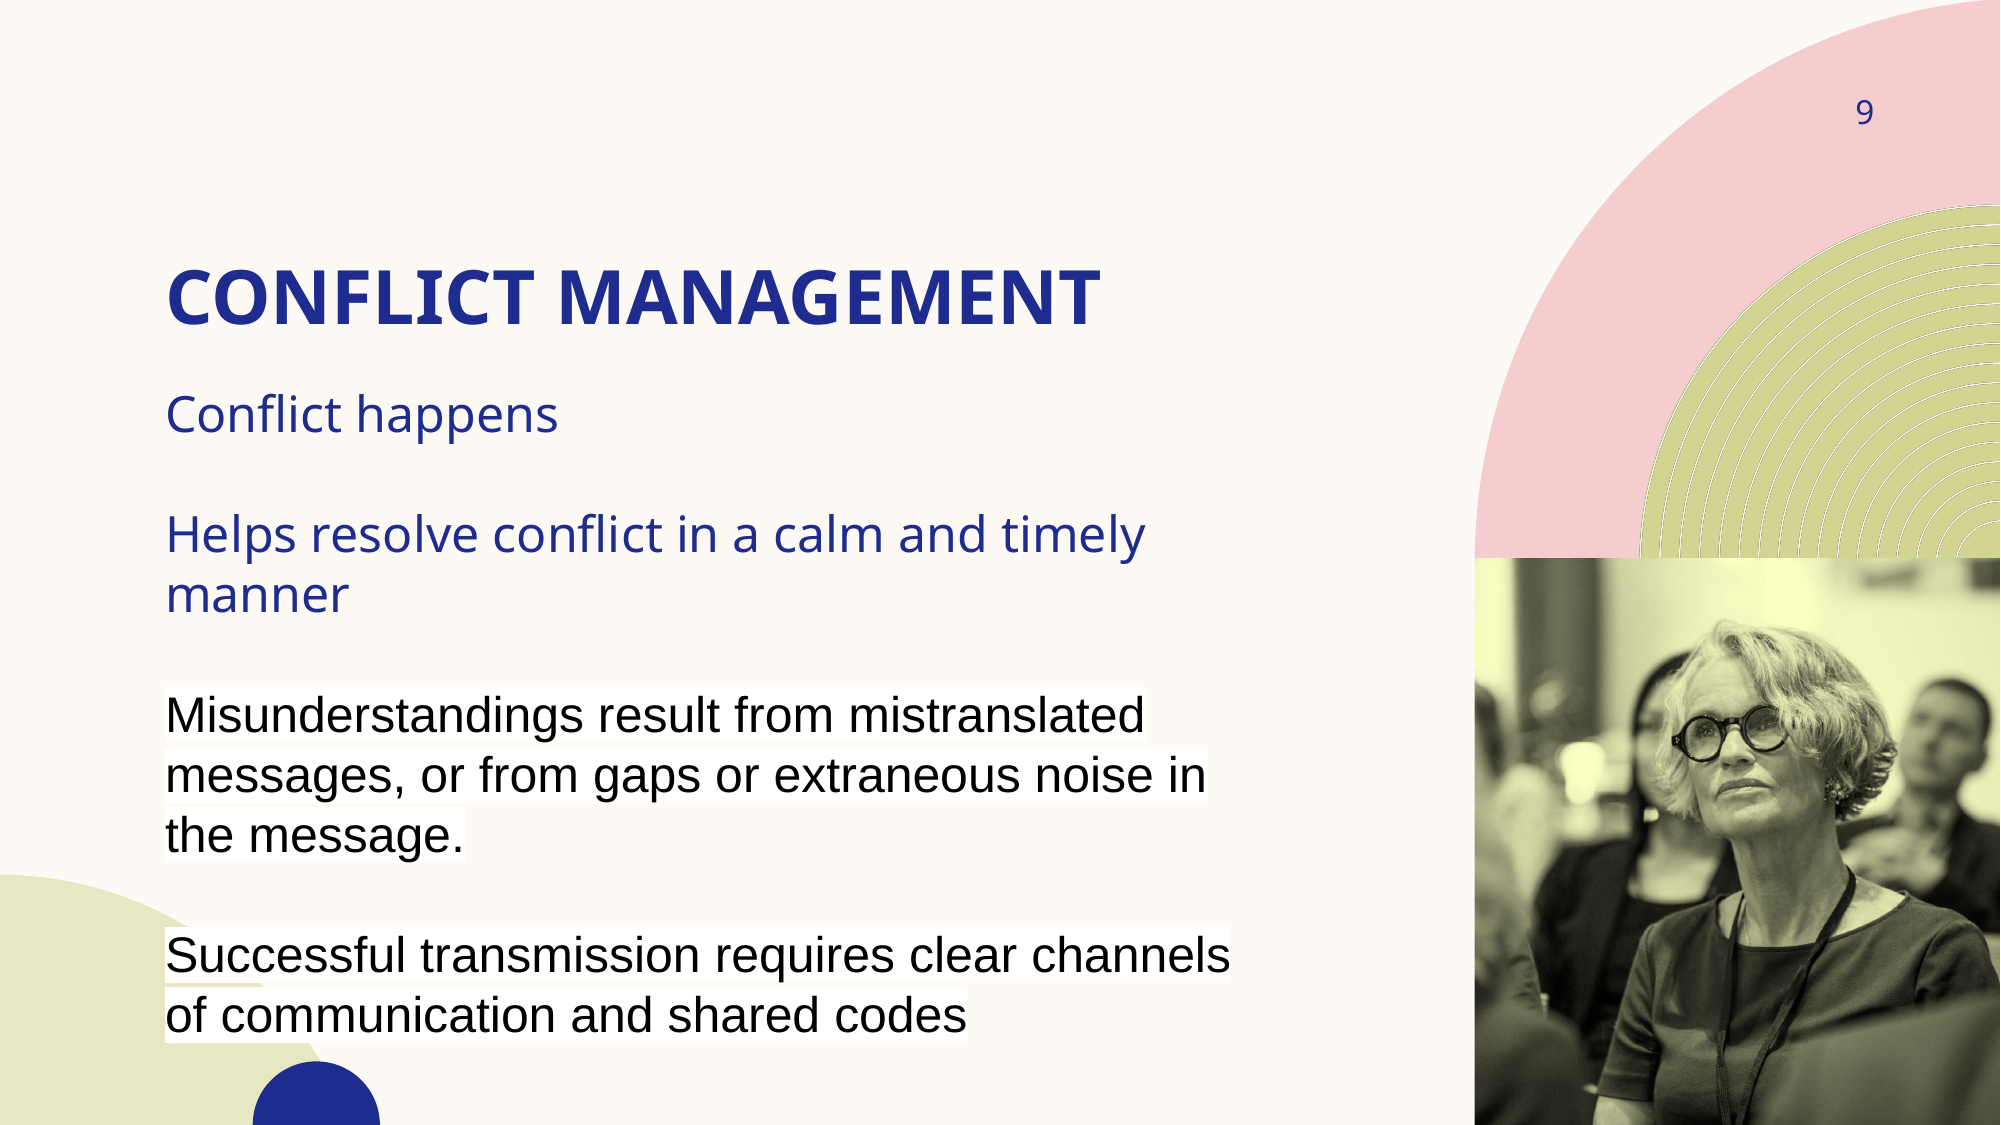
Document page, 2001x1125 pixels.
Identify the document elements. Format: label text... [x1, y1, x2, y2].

title Conflict Management [150, 173, 1437, 340]
picture [1474, 204, 2001, 1125]
list Conflict happens Helps resolve conflict in a calm and timely manner Misunderstandings result from mistranslated messages, or from gaps or extraneous noise in the message. Successful transmission requires clear channels of communication and shared codes [150, 382, 1283, 993]
slide_number 9 [1712, 75, 1875, 153]
